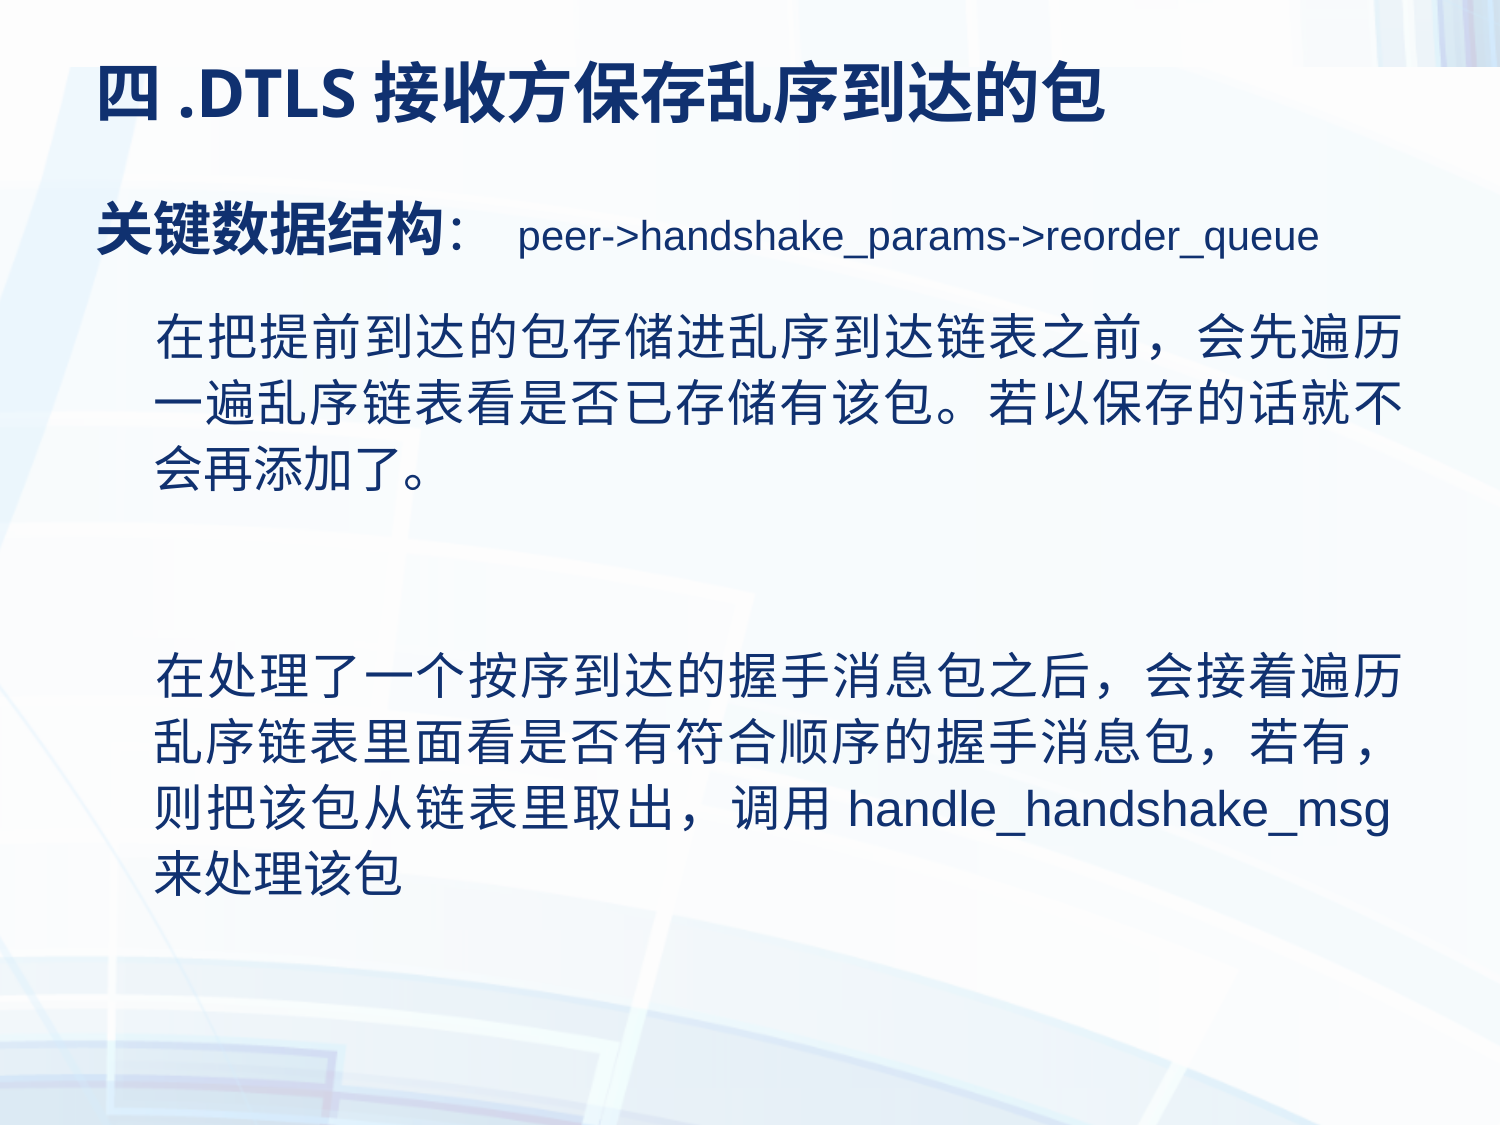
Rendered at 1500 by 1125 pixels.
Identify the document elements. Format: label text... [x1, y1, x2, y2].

picture [0, 0, 1500, 1125]
list 关键数据结构： peer->handshake_params->reorder_queue 在把提前到达的包存储进乱序到达链表之前，会先遍历一遍乱序链表看是否已存储有该包。若以保存的话就不会再添加了。 在处理了一个按序到达的握手消息包之后，会接着遍历乱序链表里面看是否有符合顺序的握手消息包，若有，则把该包从链表里取出，调用handle_handshake_msg来处理该包 [79, 177, 1419, 1125]
title 四.DTLS接收方保存乱序到达的包 [79, 37, 1347, 140]
